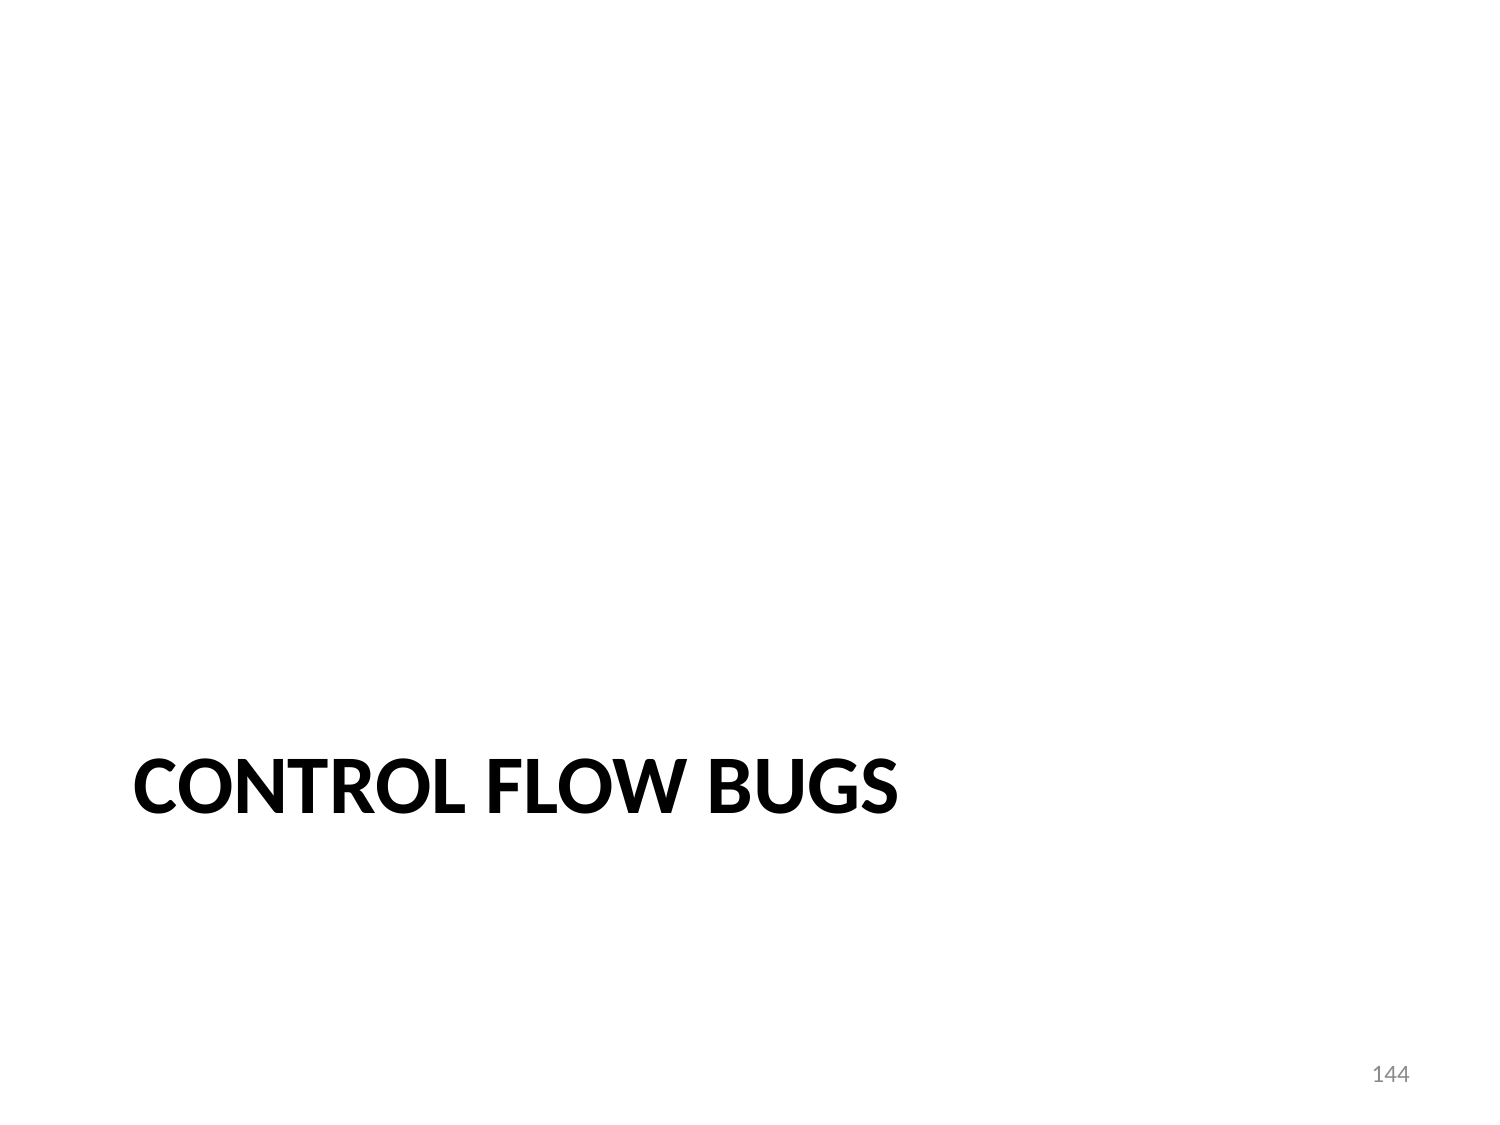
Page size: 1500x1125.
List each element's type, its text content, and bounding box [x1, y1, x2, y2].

slide_number 144 [1074, 1042, 1425, 1103]
title Control flow bugs [118, 722, 1394, 947]
